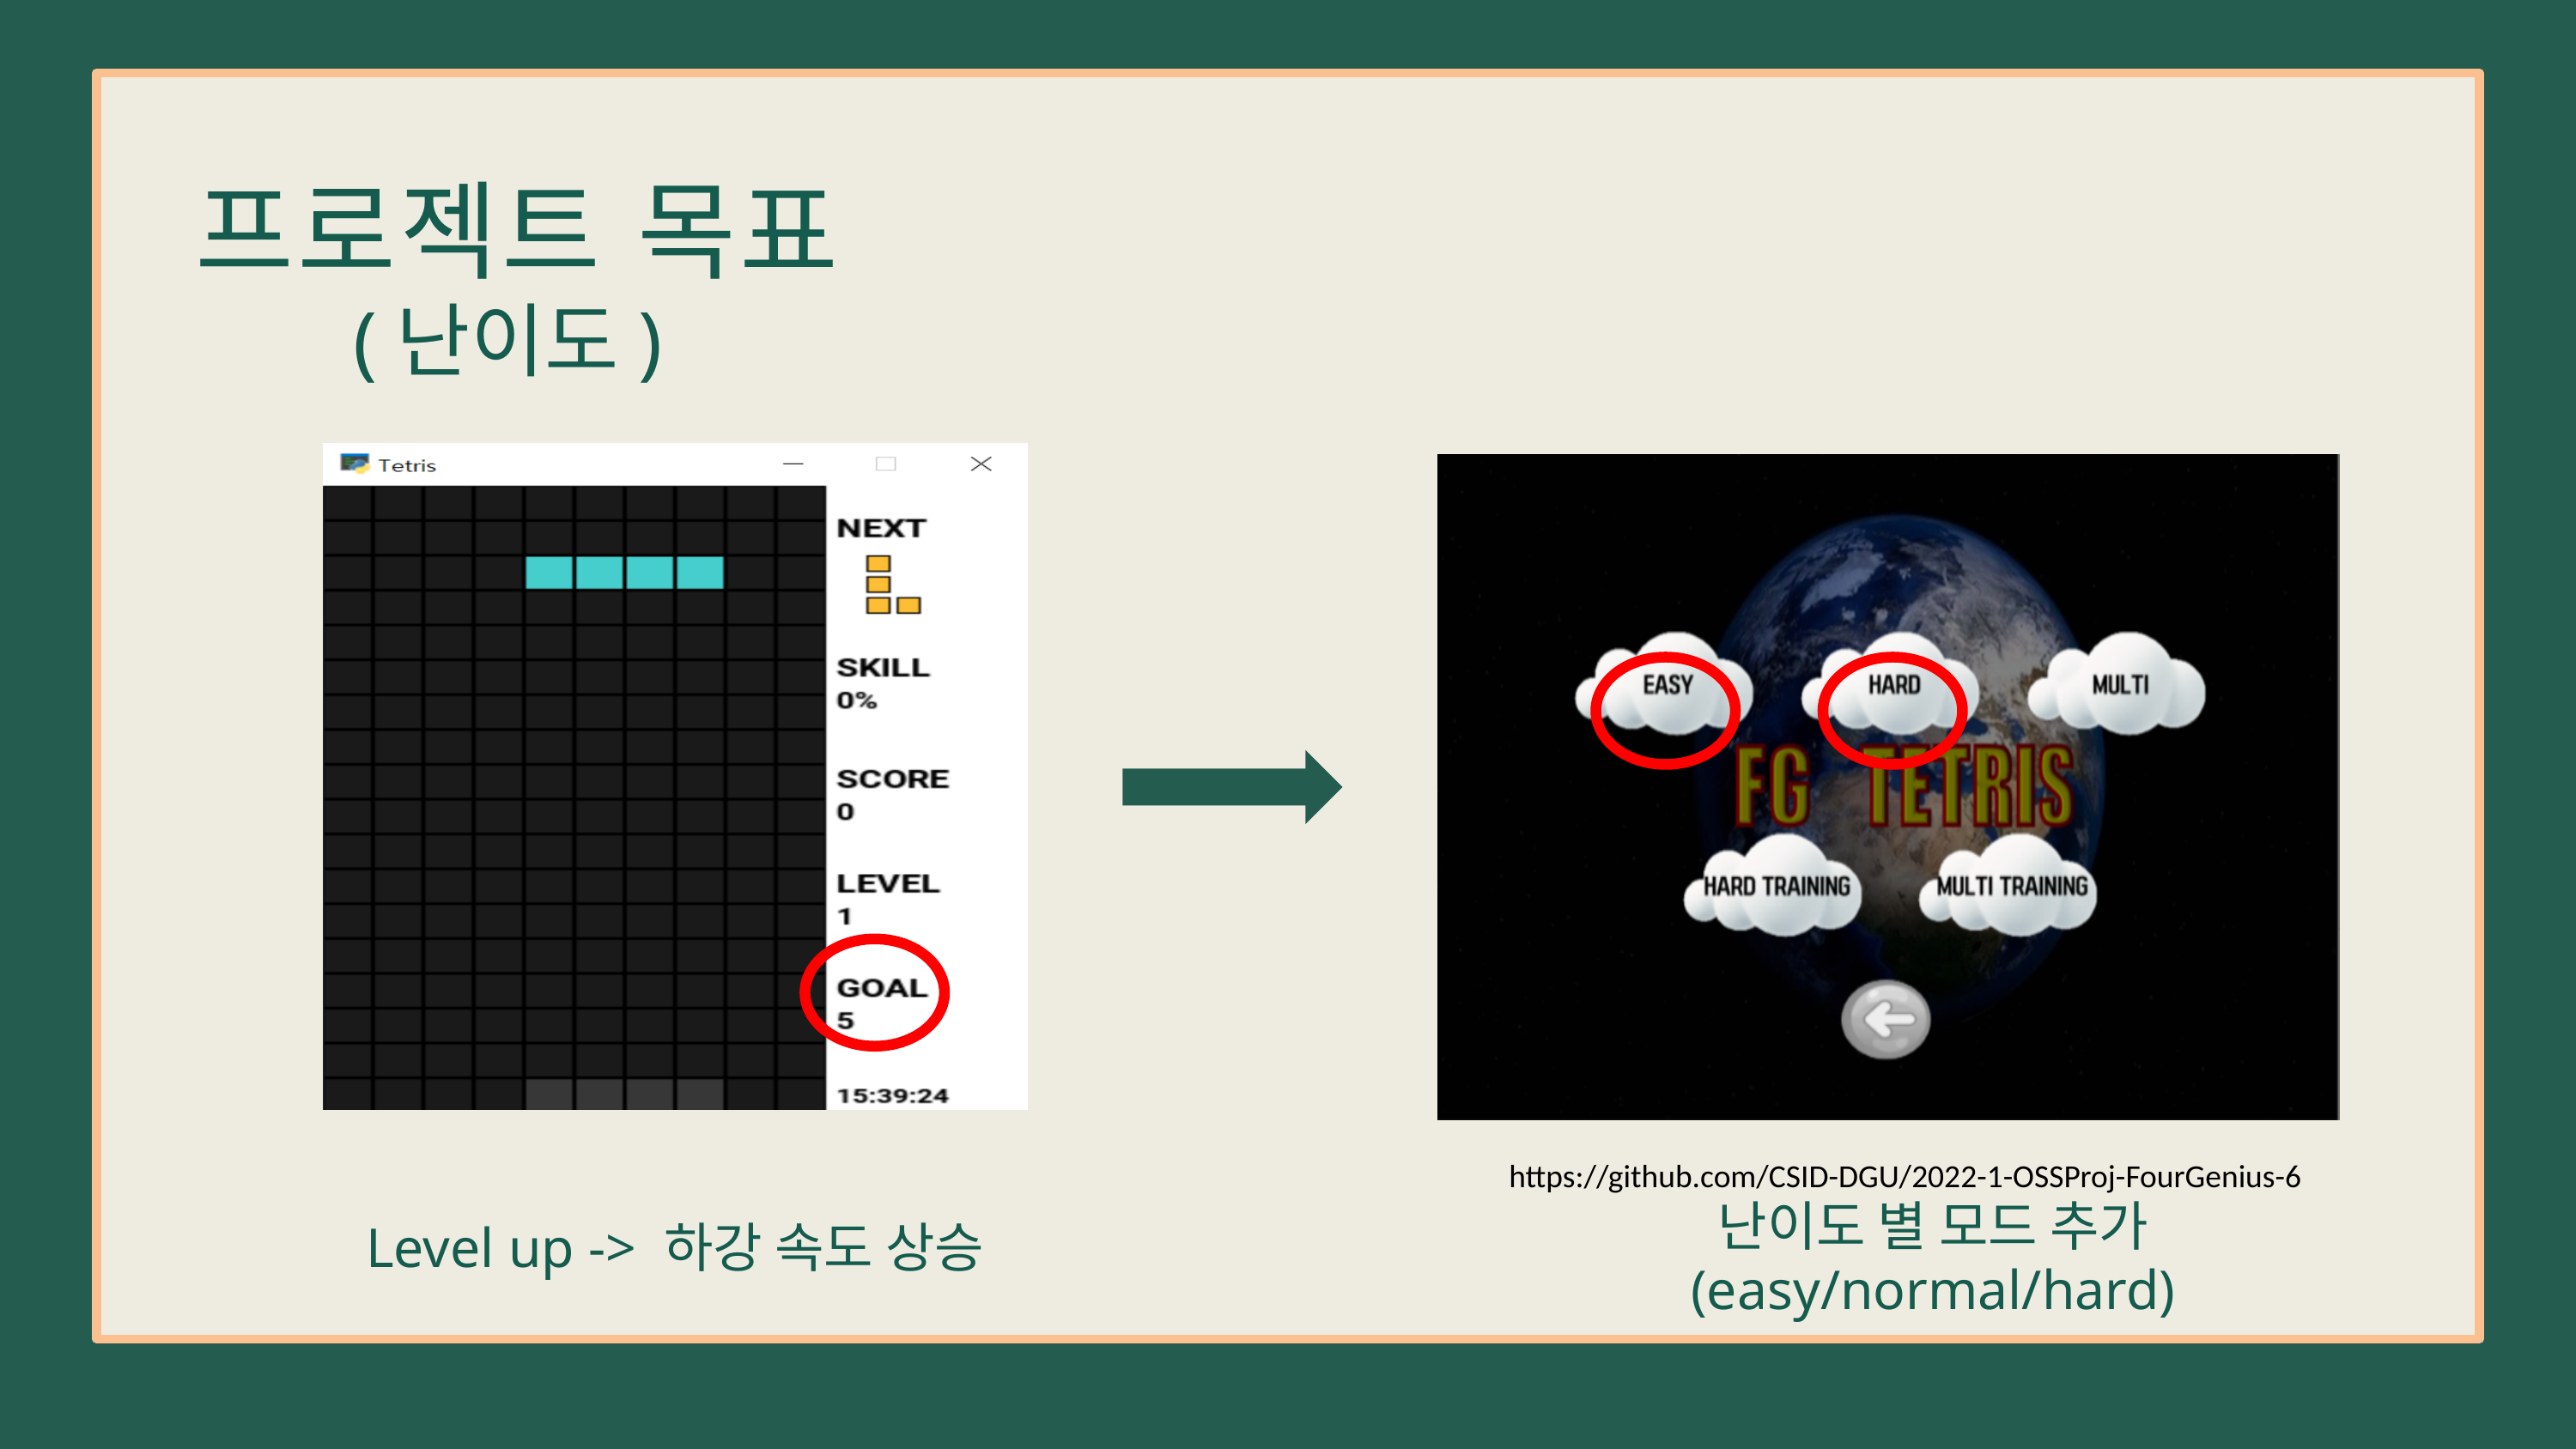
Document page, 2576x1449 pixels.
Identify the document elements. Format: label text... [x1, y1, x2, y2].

picture [322, 443, 1028, 1110]
text_box [94, 71, 2481, 1341]
text_box 난이도 별 모드 추가 (easy/normal/hard) [1350, 1185, 2517, 1327]
picture [1437, 453, 2340, 1120]
text_box (난이도) [268, 283, 748, 393]
text_box https://github.com/CSID-DGU/2022-1-OSSProj-FourGenius-6 [1496, 1149, 2316, 1201]
text_box Level up -> 하강 속도 상승 [214, 1207, 1136, 1284]
text_box 프로젝트 목표 [182, 156, 1746, 299]
text_box [1121, 748, 1345, 826]
